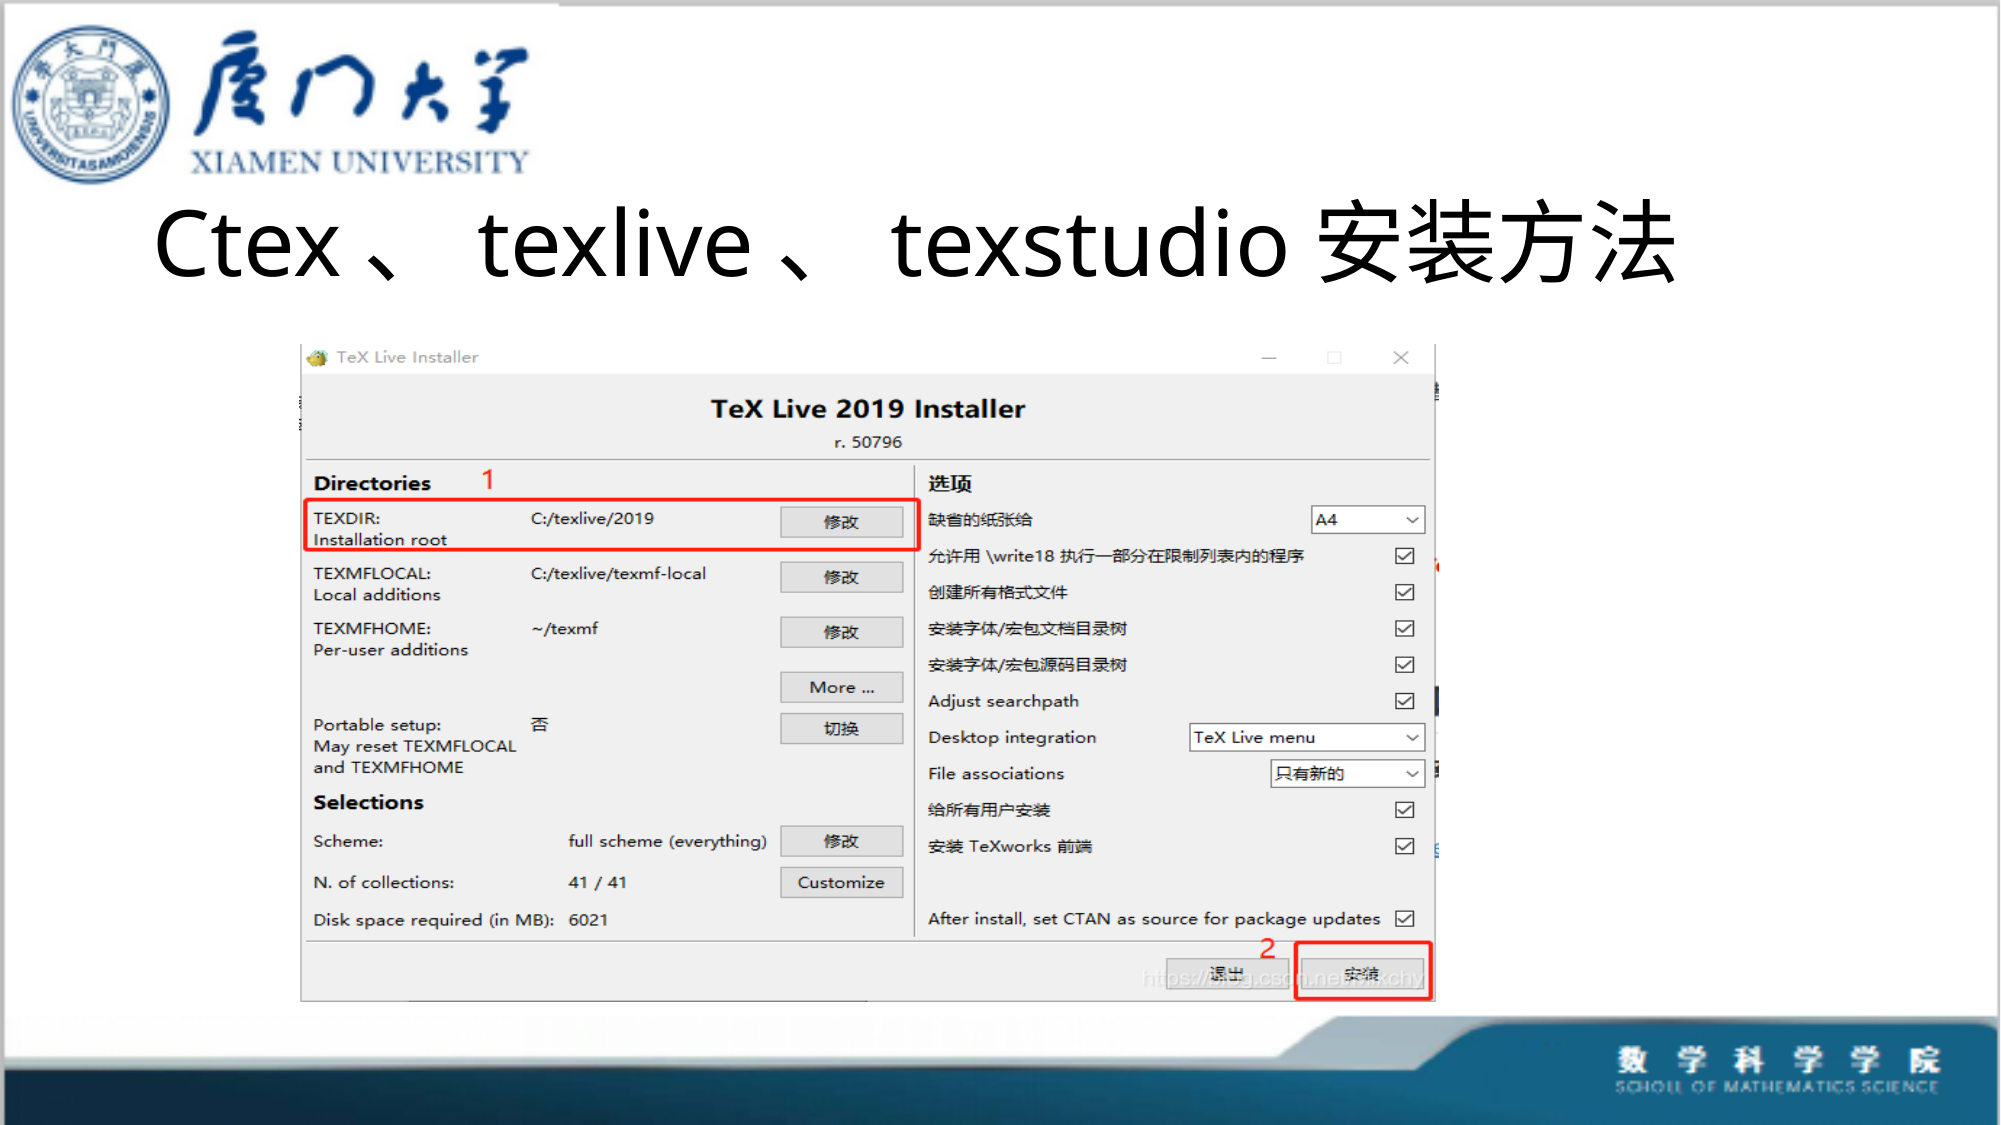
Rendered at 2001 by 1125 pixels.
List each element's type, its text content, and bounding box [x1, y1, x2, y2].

picture [0, 0, 2001, 1125]
title Ctex、texlive、texstudio安装方法 [137, 137, 1863, 355]
